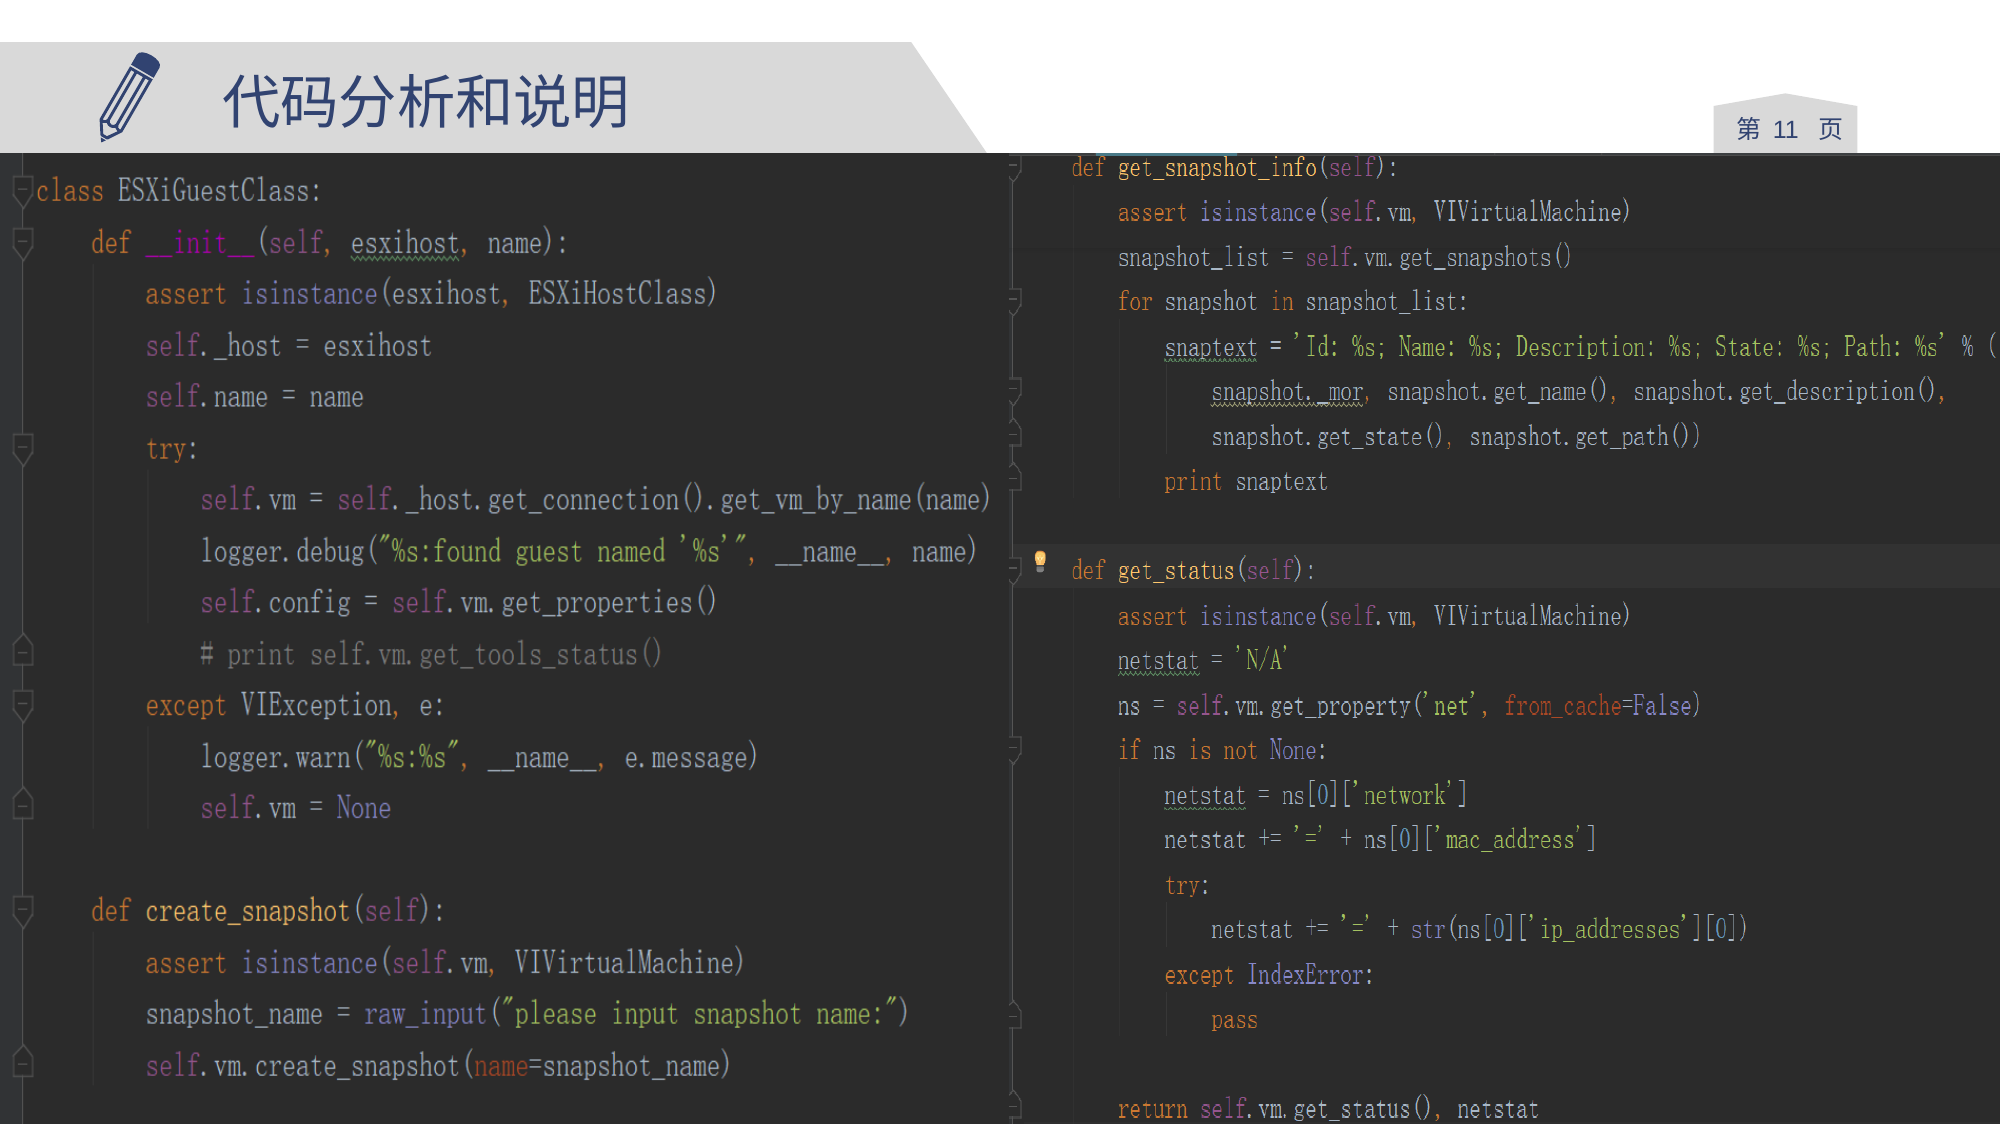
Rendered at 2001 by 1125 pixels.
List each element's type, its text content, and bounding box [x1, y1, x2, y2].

picture [0, 153, 2000, 1124]
text_box [0, 42, 987, 153]
text_box [1713, 93, 1858, 153]
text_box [99, 46, 164, 143]
text_box 代码分析和说明 [207, 57, 646, 143]
text_box 第 11 页 [1722, 107, 1858, 153]
